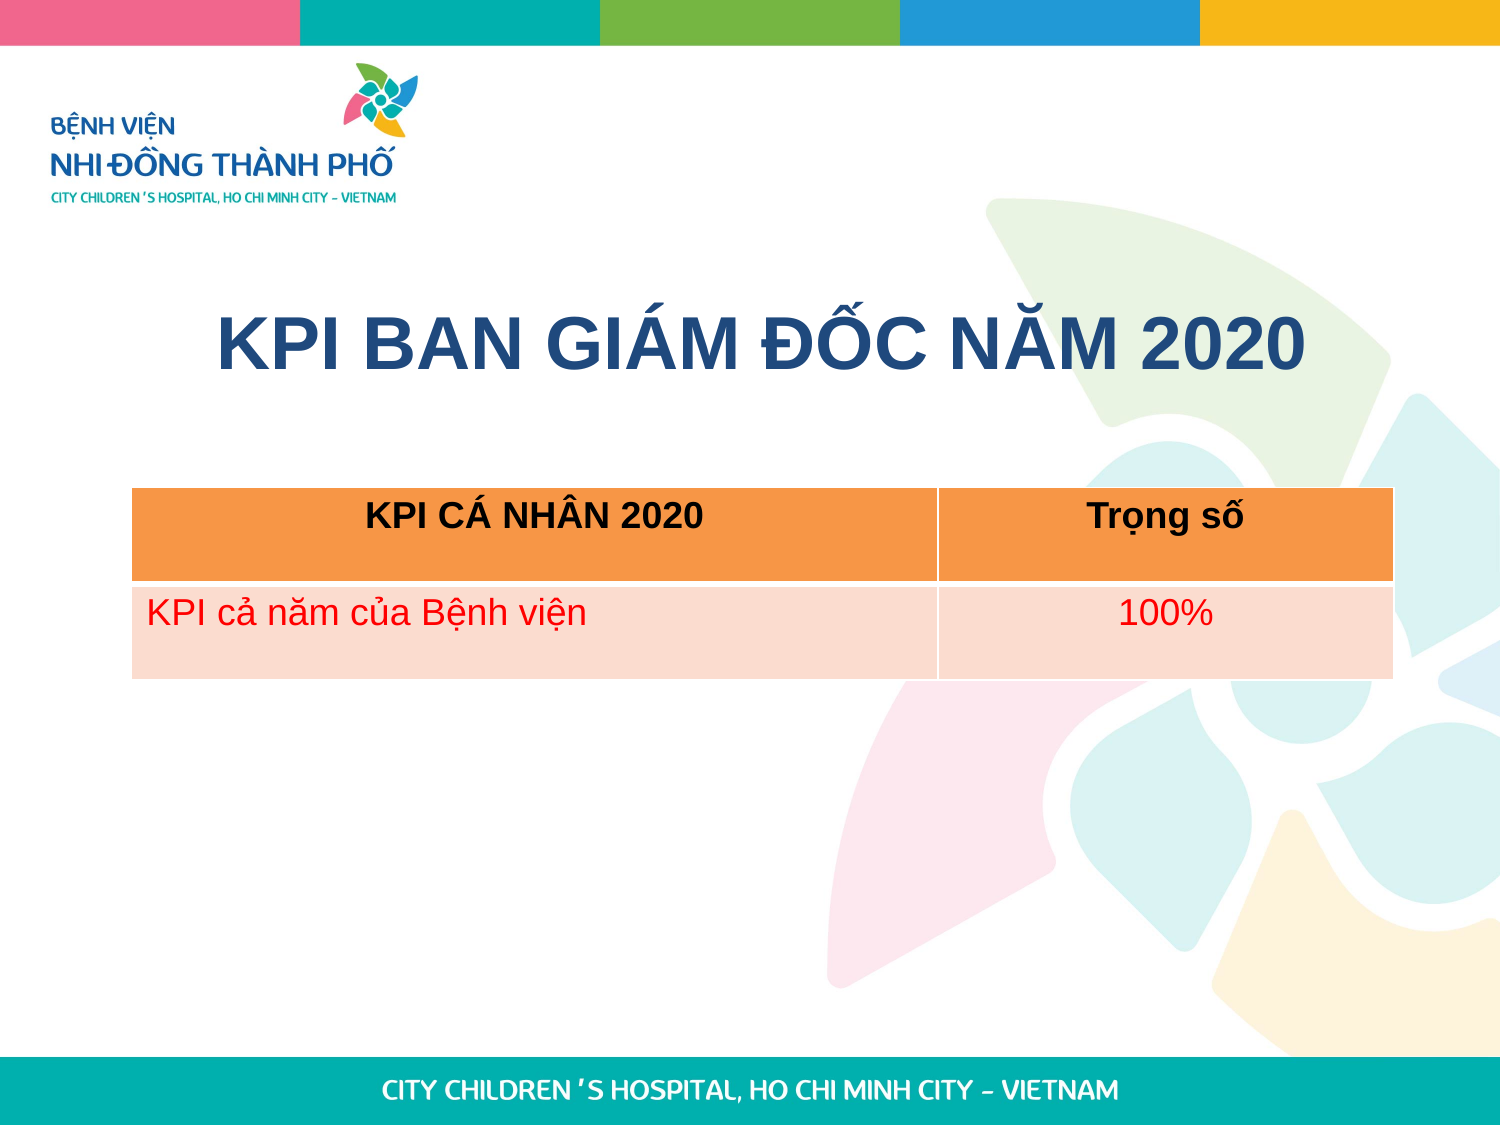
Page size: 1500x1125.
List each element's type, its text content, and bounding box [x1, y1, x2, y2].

table_header KPI CÁ NHÂN 2020 [132, 488, 937, 581]
picture [0, 0, 1500, 1125]
title KPI BAN GIÁM ĐỐC NĂM 2020 [162, 249, 1363, 430]
table_cell 100% [939, 587, 1393, 679]
table_cell KPI cả năm của Bệnh viện [132, 587, 937, 679]
table_header Trọng số [939, 488, 1393, 581]
